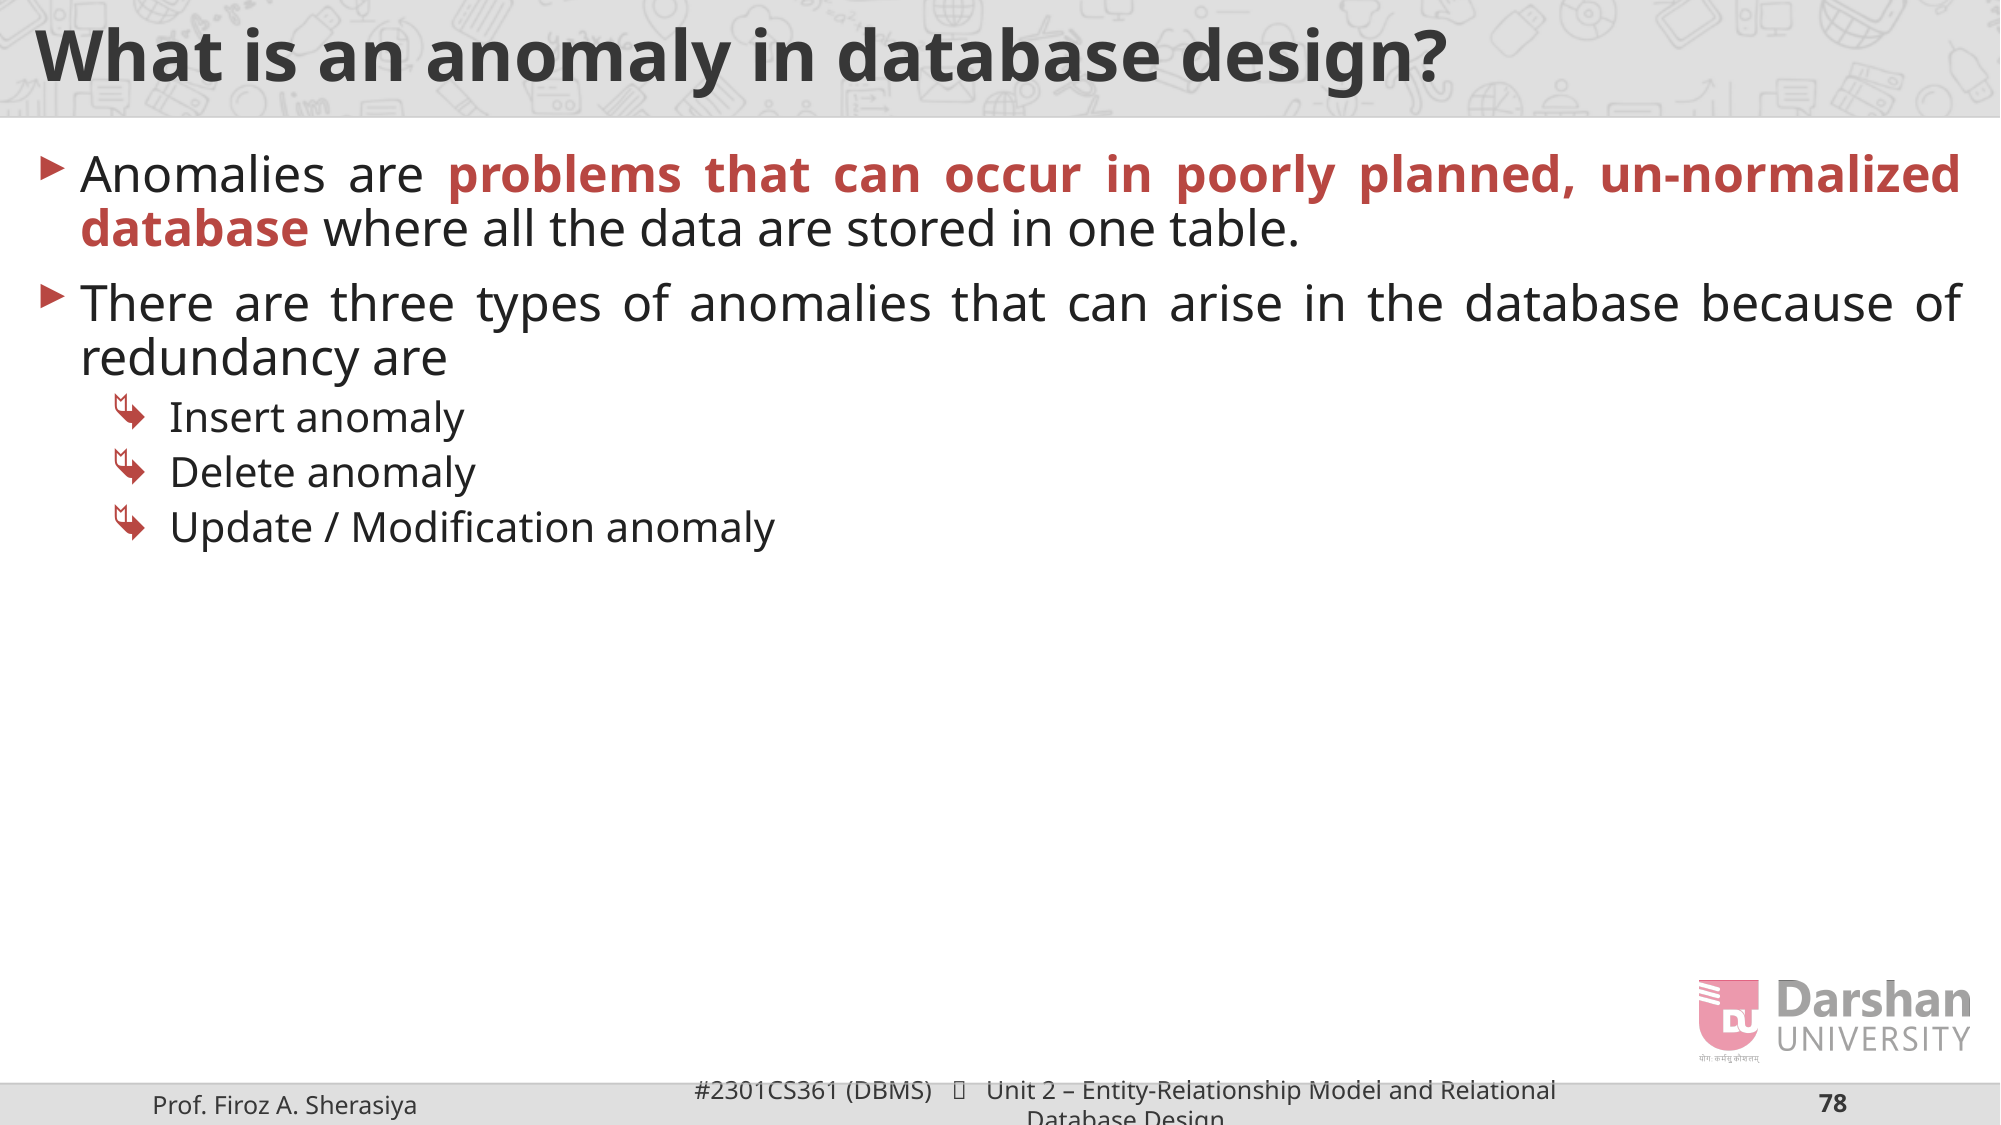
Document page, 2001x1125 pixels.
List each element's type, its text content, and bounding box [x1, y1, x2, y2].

list Anomalies are problems that can occur in poorly planned, un-normalized database where all the data are stored in one table. There are three types of anomalies that can arise in the database because of redundancy are Insert anomaly Delete anomaly Update / Modification anomaly [21, 141, 1979, 1059]
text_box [1699, 1059, 1970, 1063]
title What is an anomaly in database design? [0, 0, 2000, 117]
